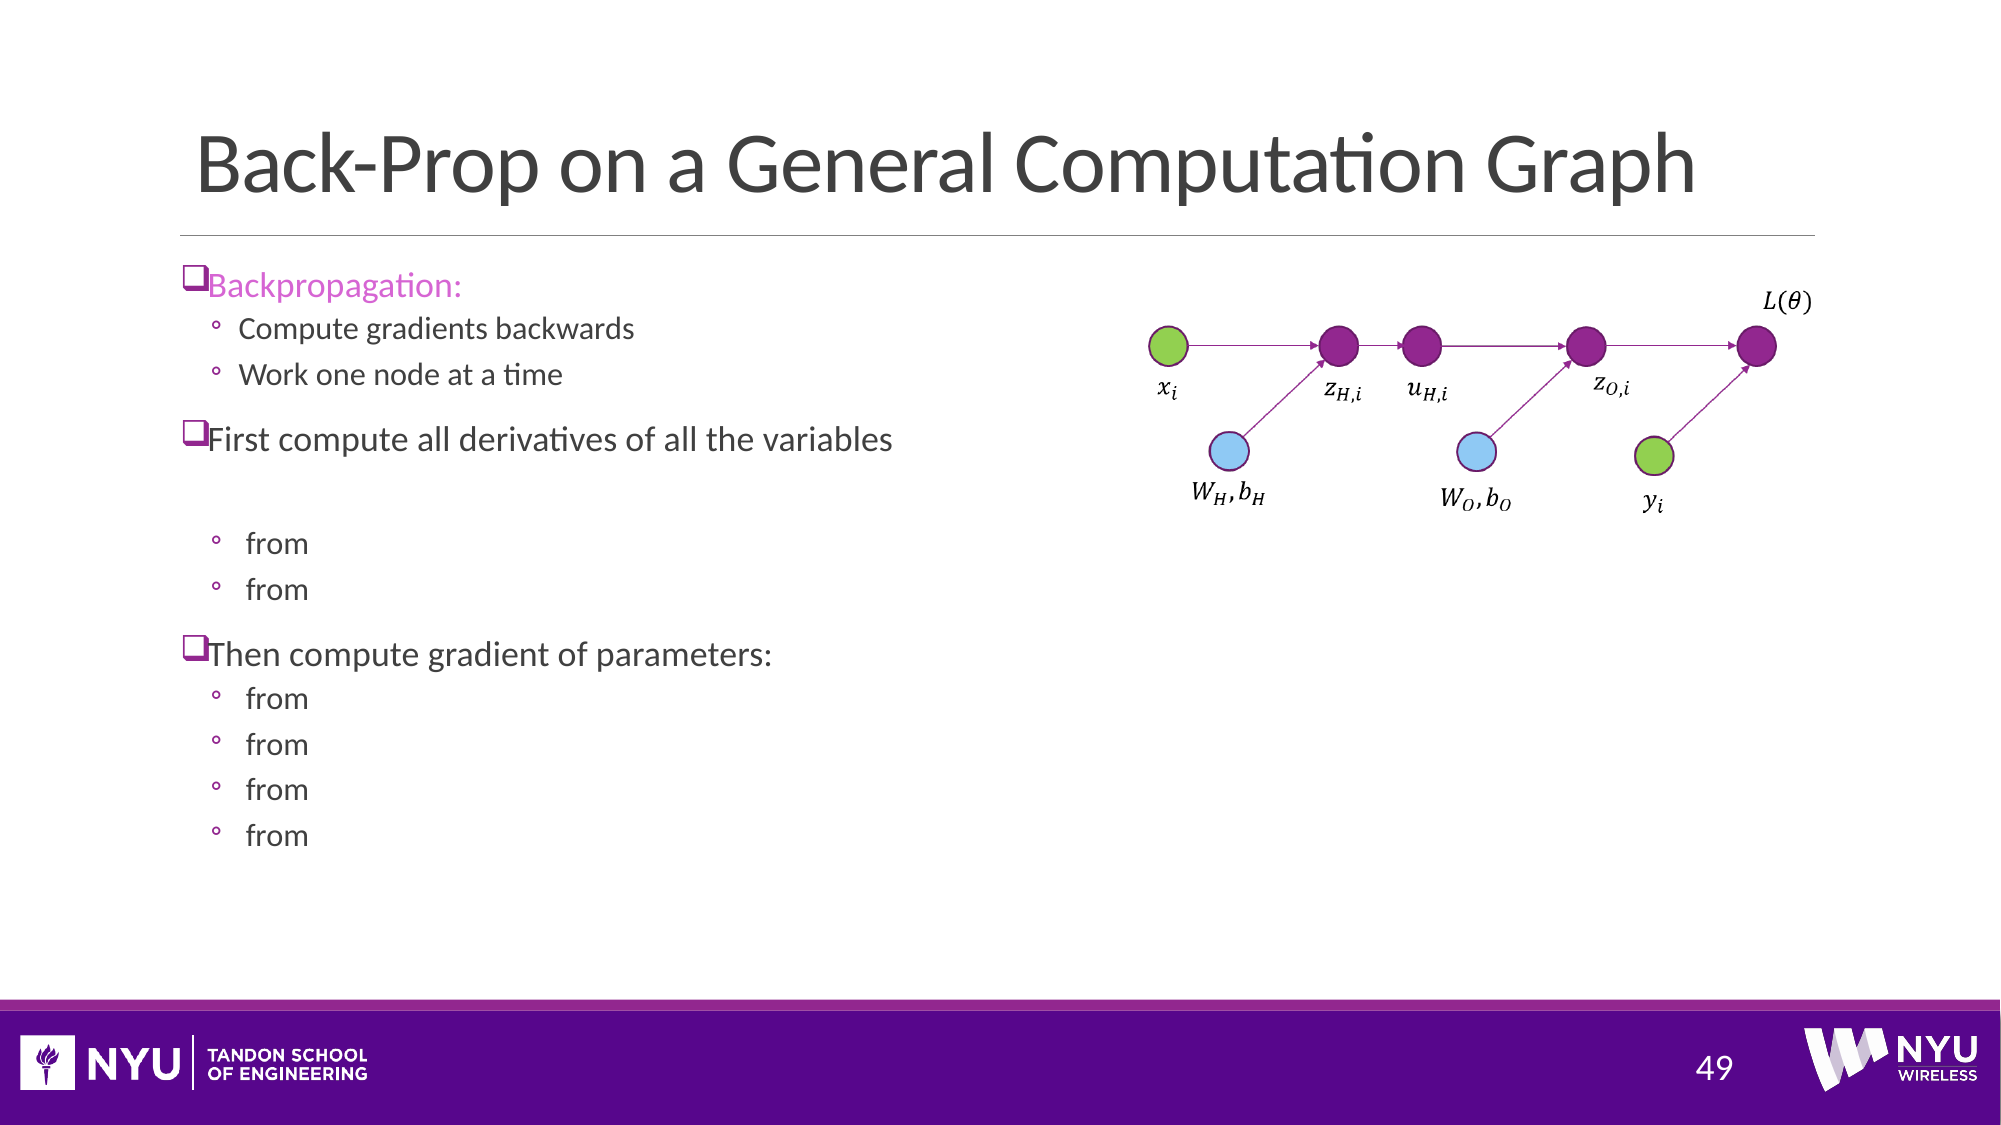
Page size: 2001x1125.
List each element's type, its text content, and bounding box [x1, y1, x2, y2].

title Back-Prop on a General Computation Graph [180, 47, 1830, 218]
picture [1143, 278, 1881, 522]
slide_number 49 [1533, 1035, 1749, 1096]
